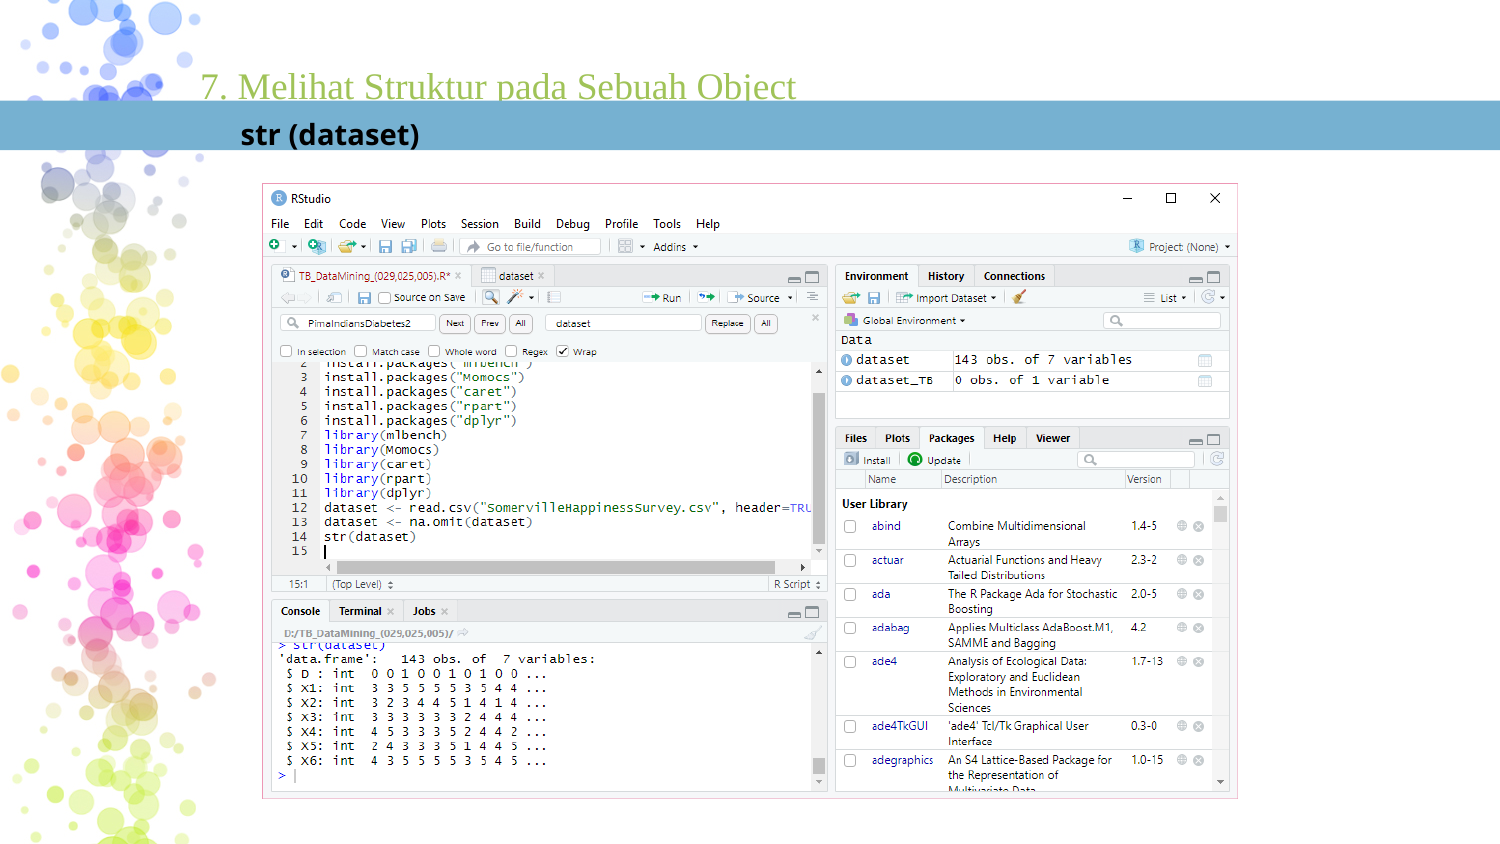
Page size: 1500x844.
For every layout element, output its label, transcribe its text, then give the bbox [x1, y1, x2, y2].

text_box str (dataset) [225, 91, 435, 159]
picture [0, 152, 1500, 844]
text_box [435, 99, 1500, 152]
text_box 7. Melihat Struktur pada Sebuah Object [185, 32, 813, 99]
text_box [0, 99, 225, 152]
picture [0, 0, 1500, 99]
